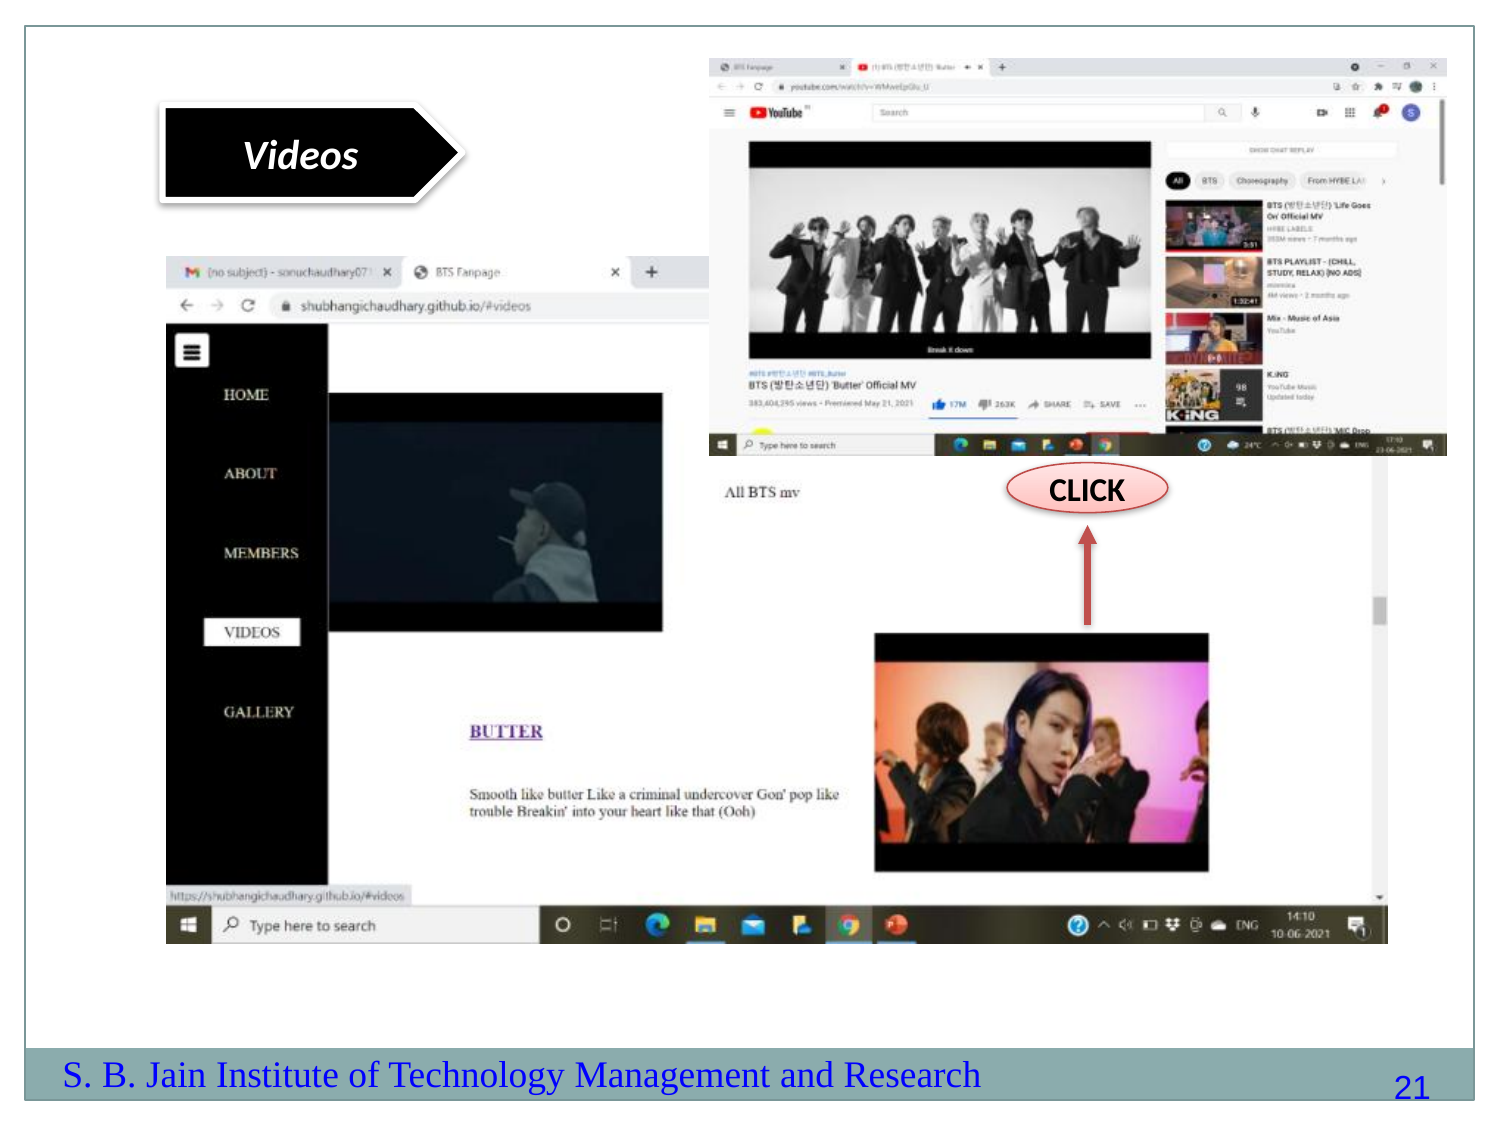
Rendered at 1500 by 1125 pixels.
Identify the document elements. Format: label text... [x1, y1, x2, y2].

text_box Videos [159, 101, 466, 204]
footer S. B. Jain Institute of Technology Management and Research [62, 1050, 1050, 1125]
picture [166, 57, 1447, 944]
slide_number 21 [1387, 1066, 1438, 1109]
